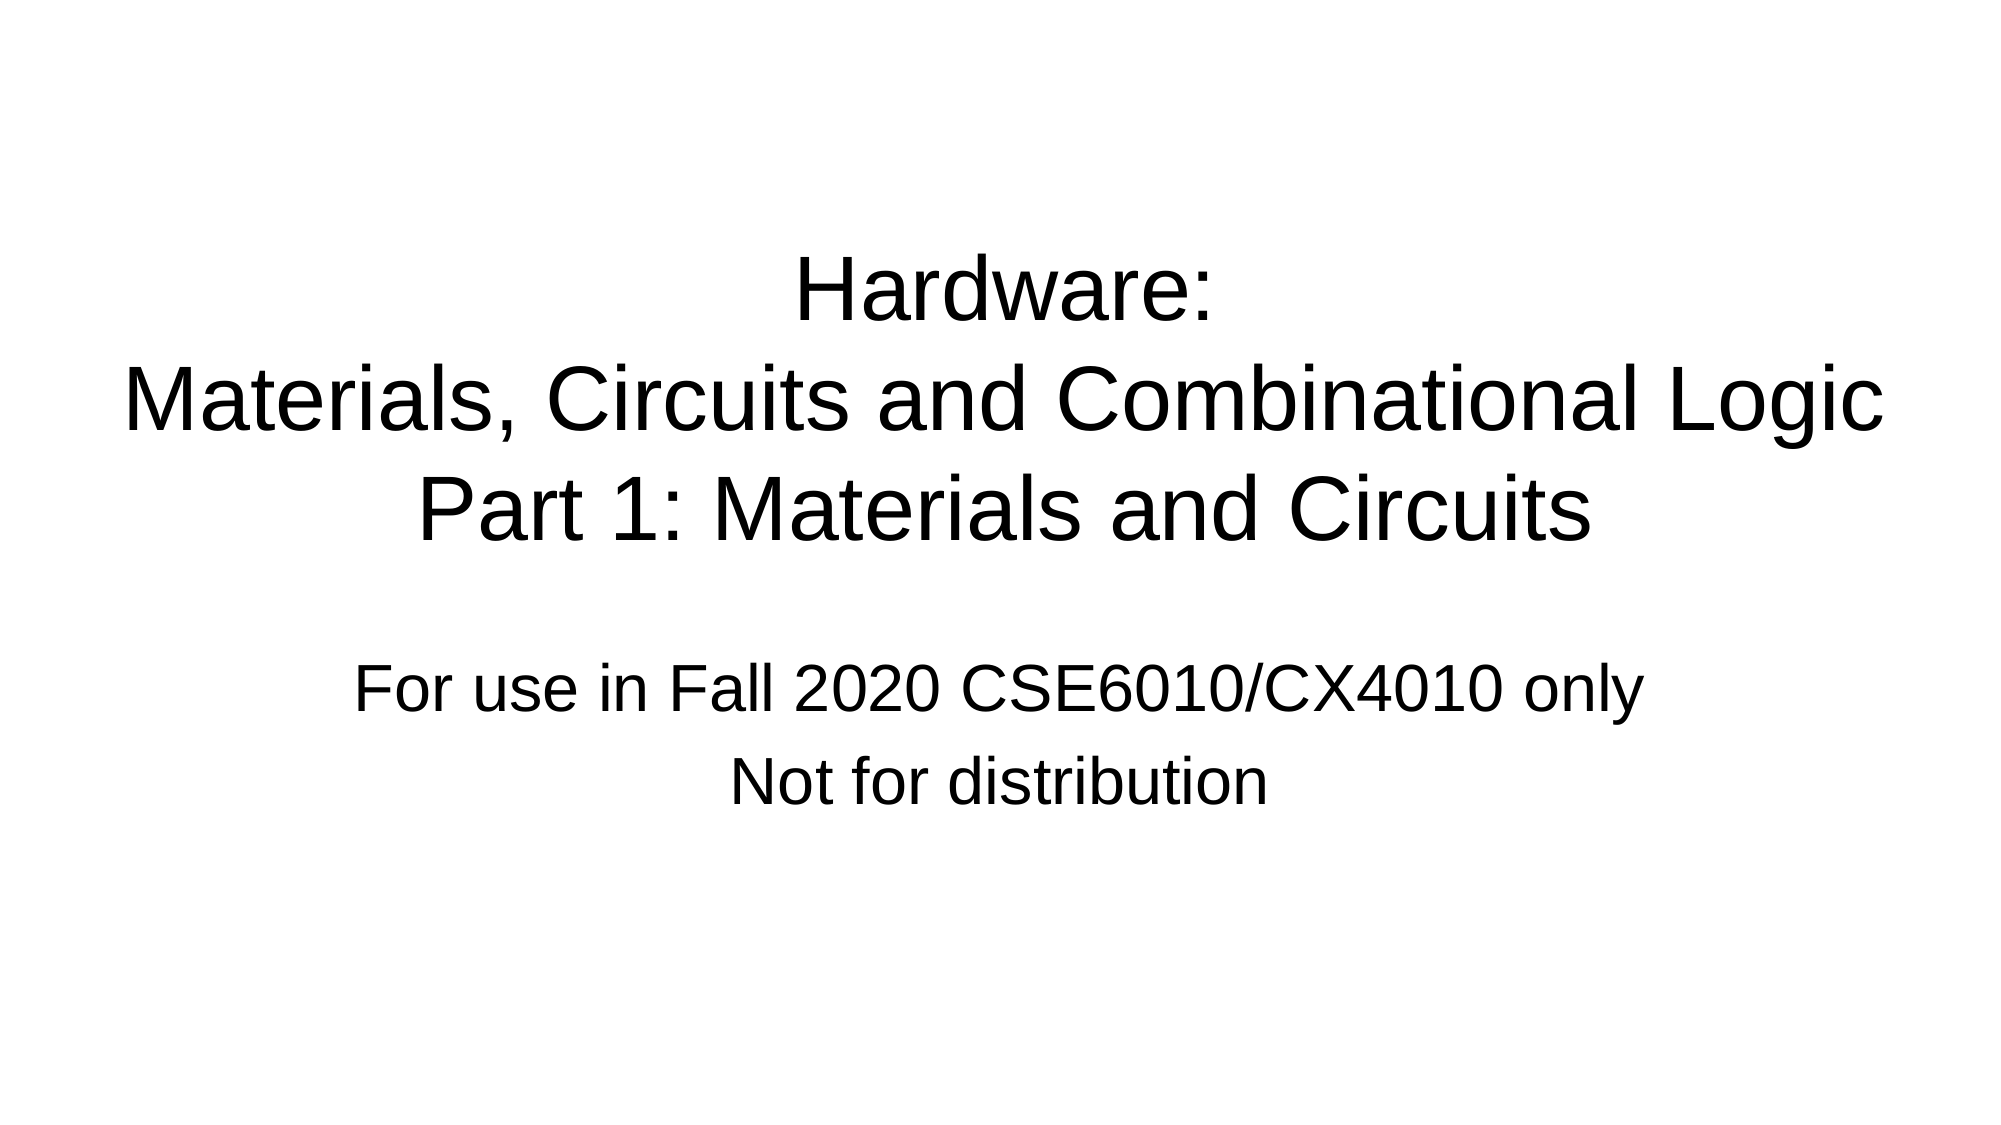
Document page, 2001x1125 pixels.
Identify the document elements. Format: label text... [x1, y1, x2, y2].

title Hardware: Materials, Circuits and Combinational Logic Part 1: Materials and Circuits [107, 224, 1904, 563]
subtitle For use in Fall 2020 CSE6010/CX4010 only Not for distribution [300, 637, 1700, 925]
